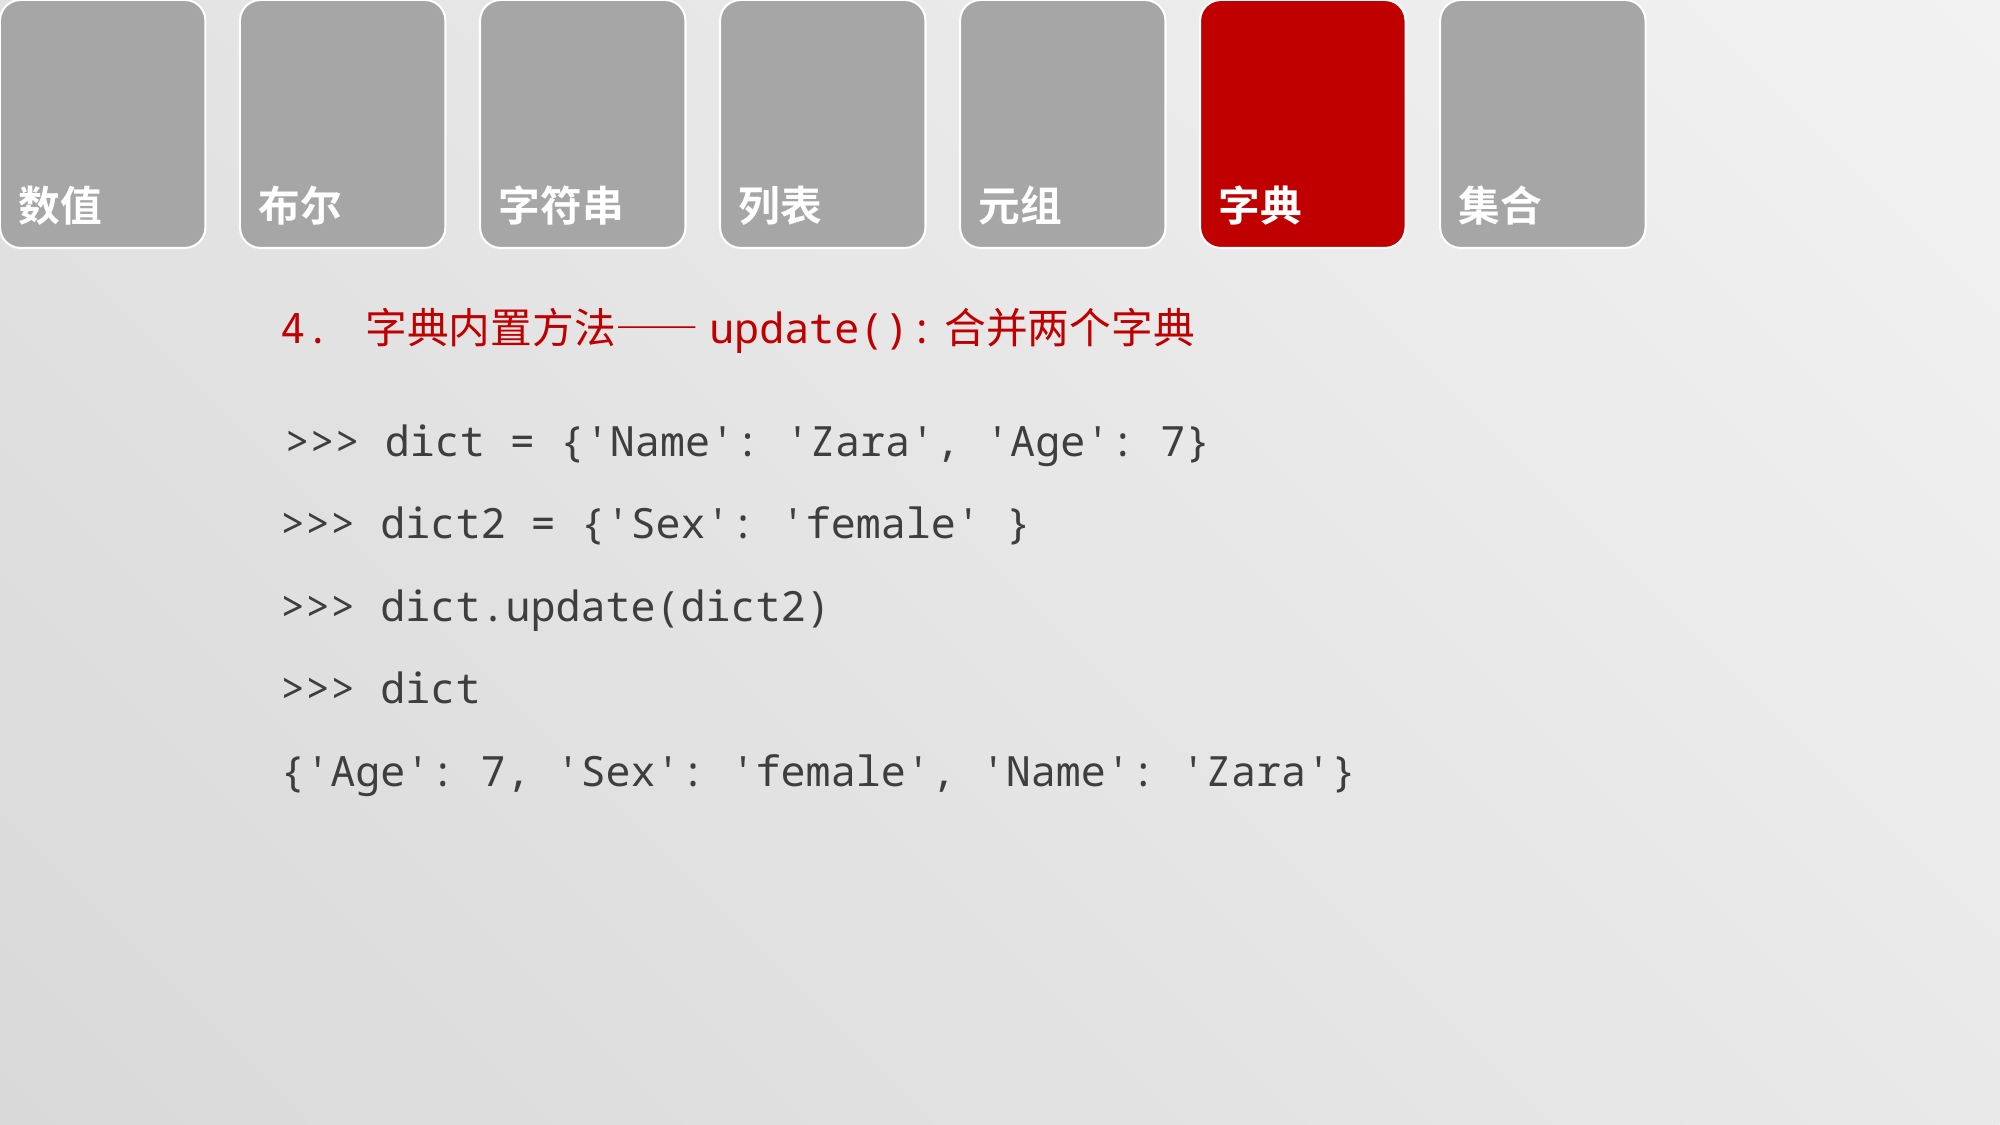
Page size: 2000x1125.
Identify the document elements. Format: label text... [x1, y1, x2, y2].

list 4. 字典内置方法——update():合并两个字典 >>> dict = {'Name': 'Zara', 'Age': 7} >>> dict2 = {'Sex': 'female' } >>> dict.update(dict2) >>> dict {'Age': 7, 'Sex': 'female', 'Name': 'Zara'} [199, 299, 1800, 1013]
